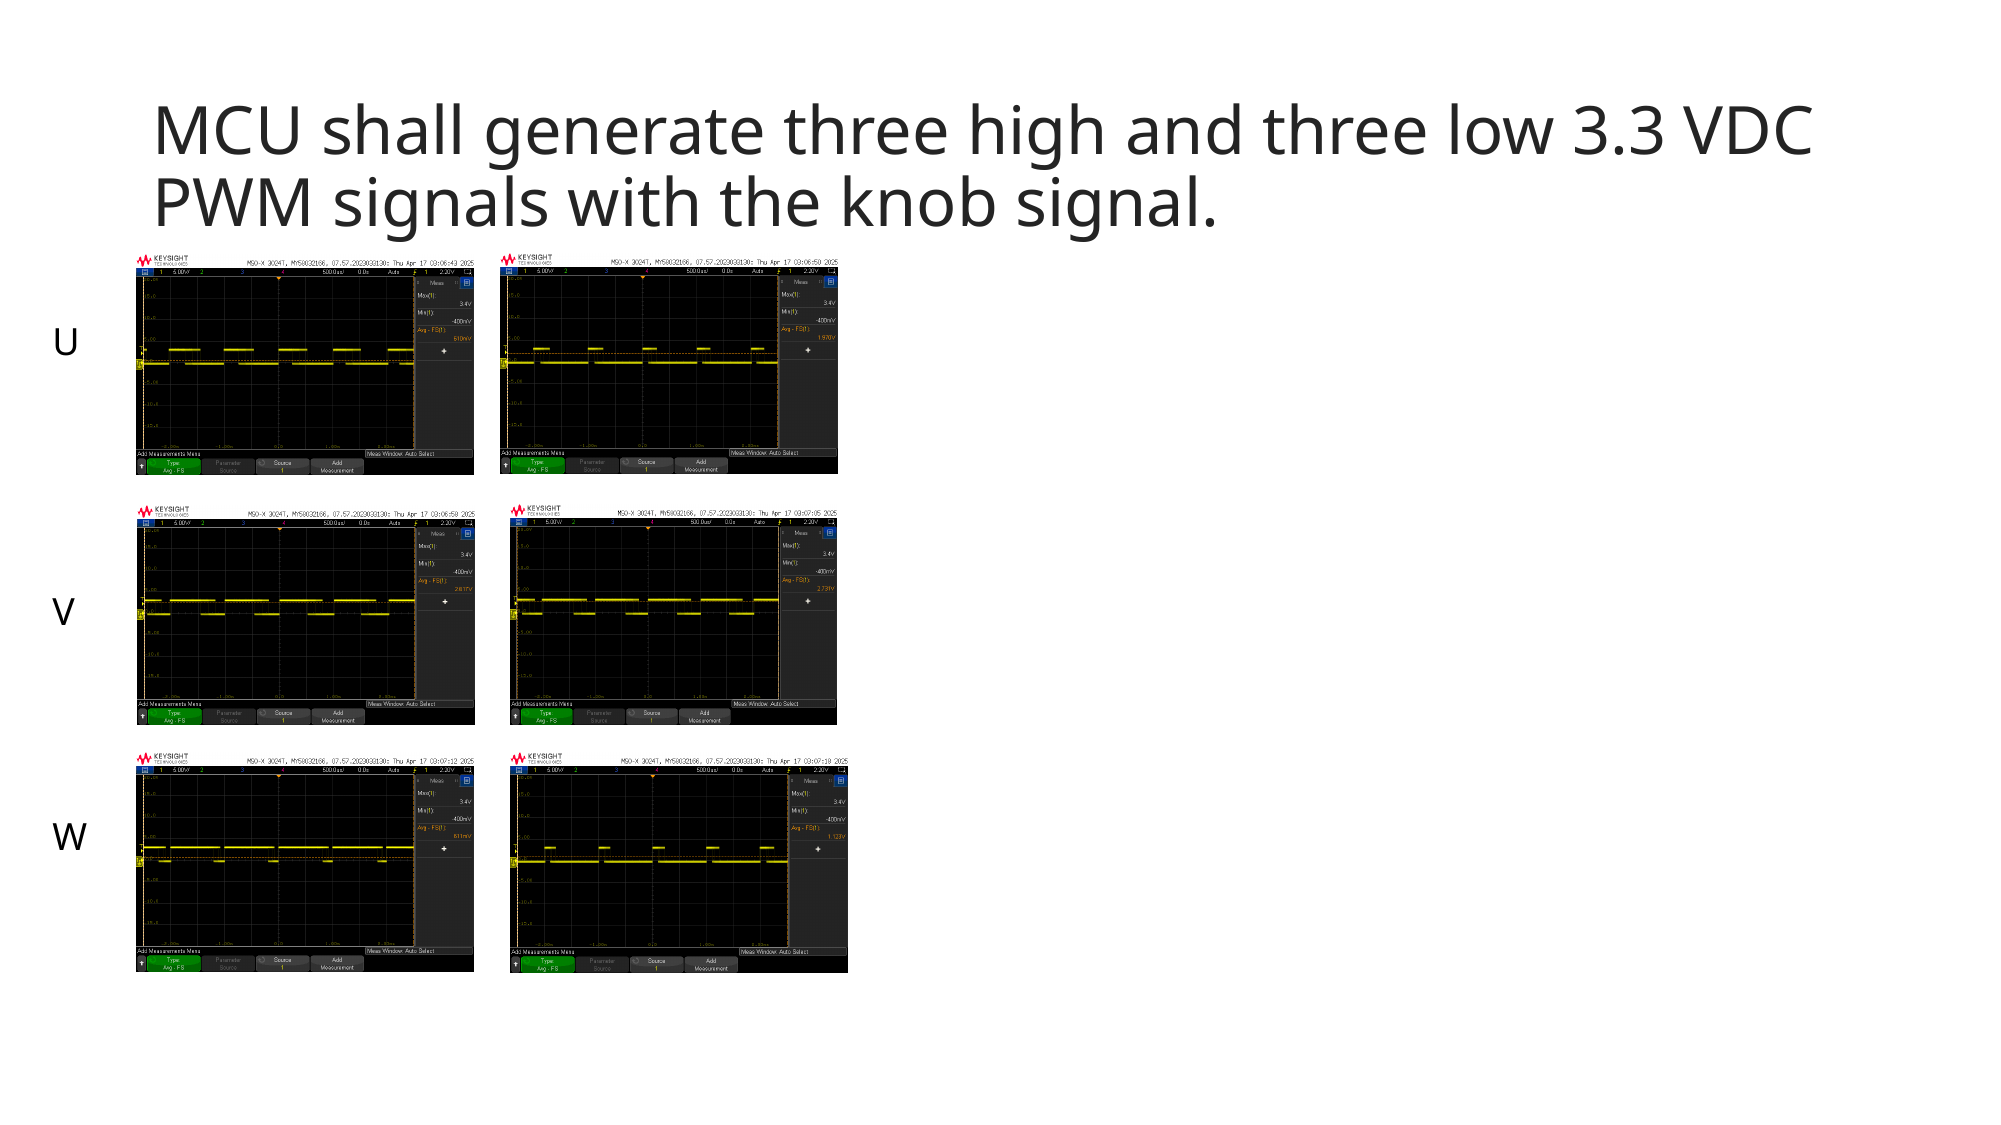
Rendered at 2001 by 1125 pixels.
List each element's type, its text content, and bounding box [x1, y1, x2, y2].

picture [136, 751, 475, 973]
title MCU shall generate three high and three low 3.3 VDC PWM signals with the knob signal. [137, 59, 1863, 278]
picture [136, 253, 475, 475]
picture [509, 752, 848, 973]
text_box U V W [37, 310, 137, 866]
picture [499, 253, 838, 475]
picture [509, 503, 838, 725]
picture [136, 504, 476, 726]
